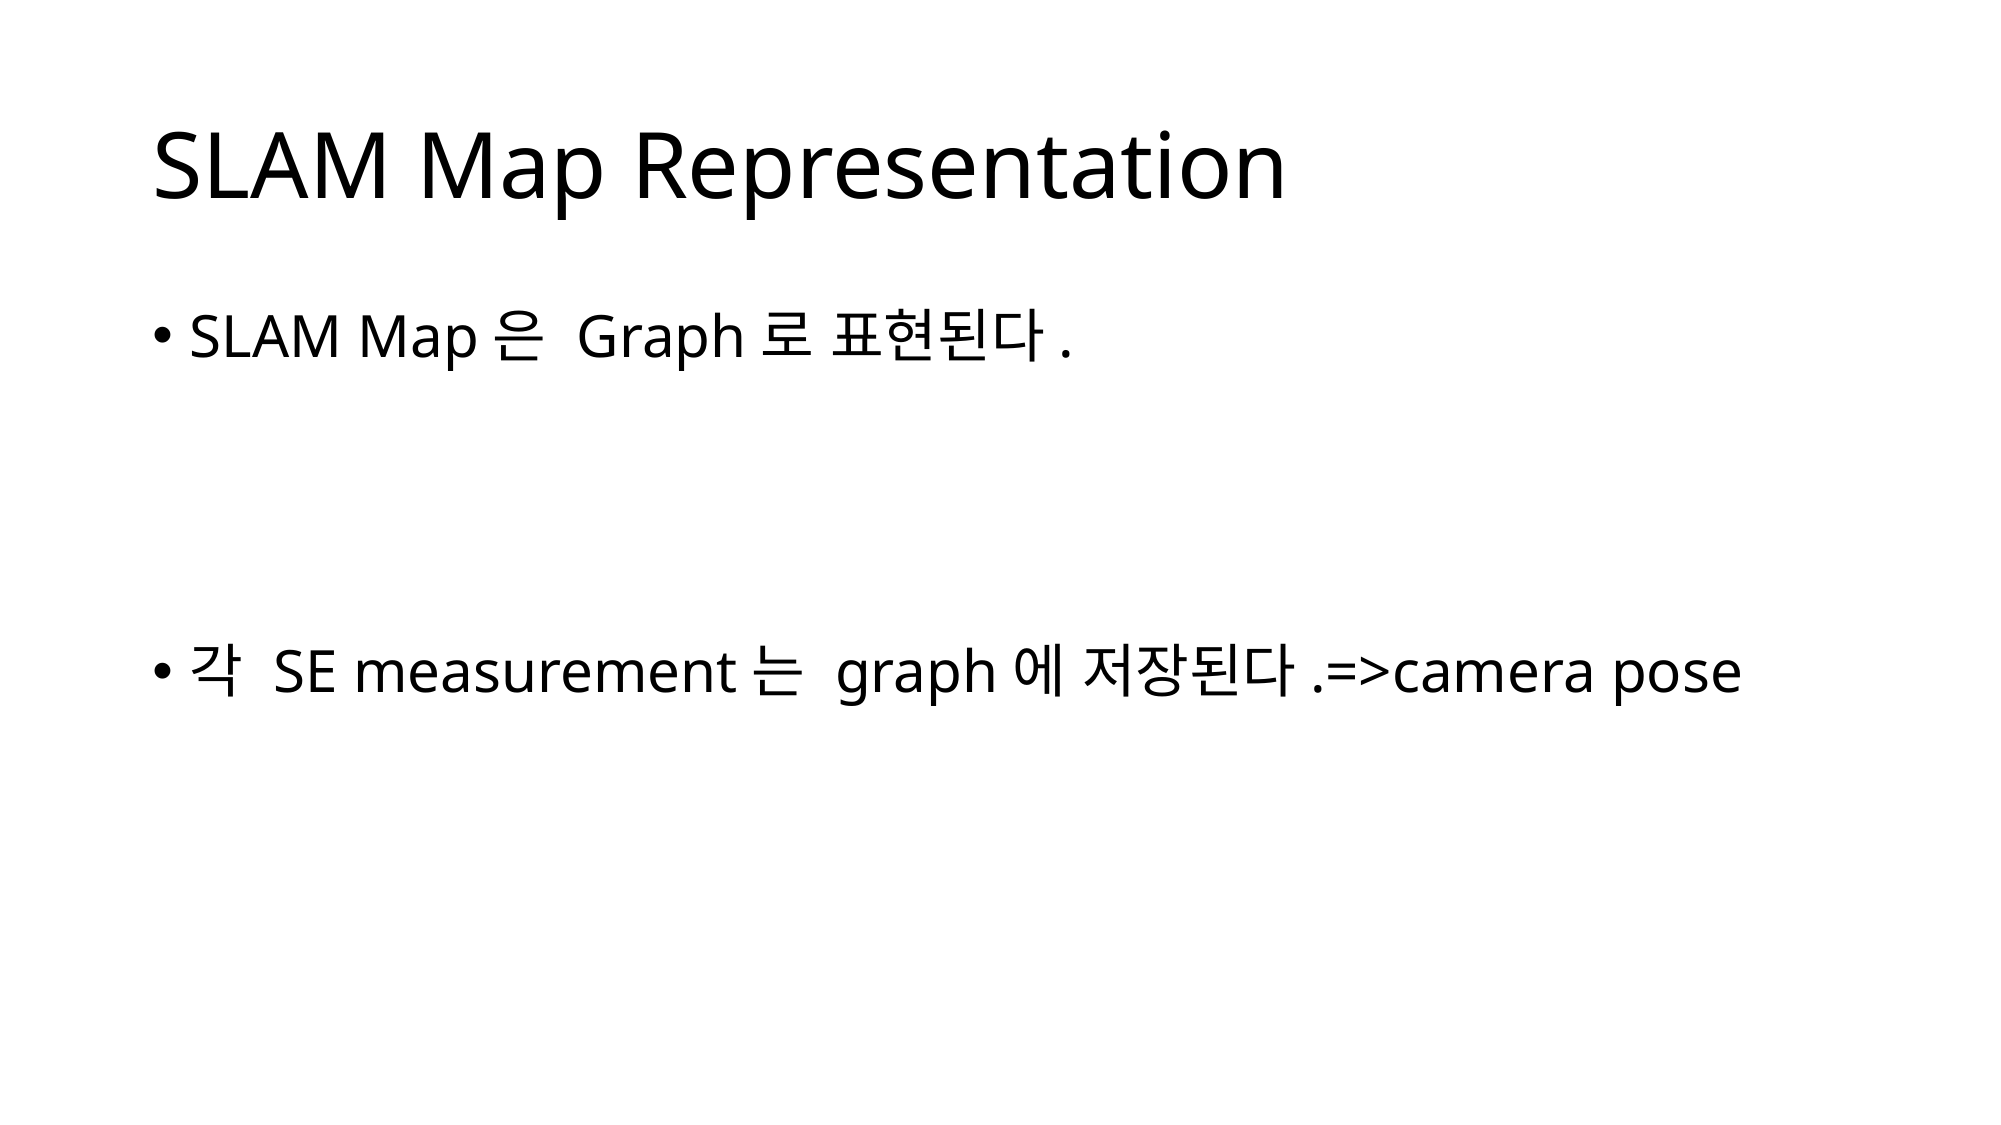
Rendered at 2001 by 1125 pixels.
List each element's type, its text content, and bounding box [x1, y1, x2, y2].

title SLAM Map Representation [137, 59, 1863, 278]
list SLAM Map은 Graph로 표현된다. 각 SE measurement는 graph에 저장된다.=>camera pose [137, 299, 1863, 1014]
